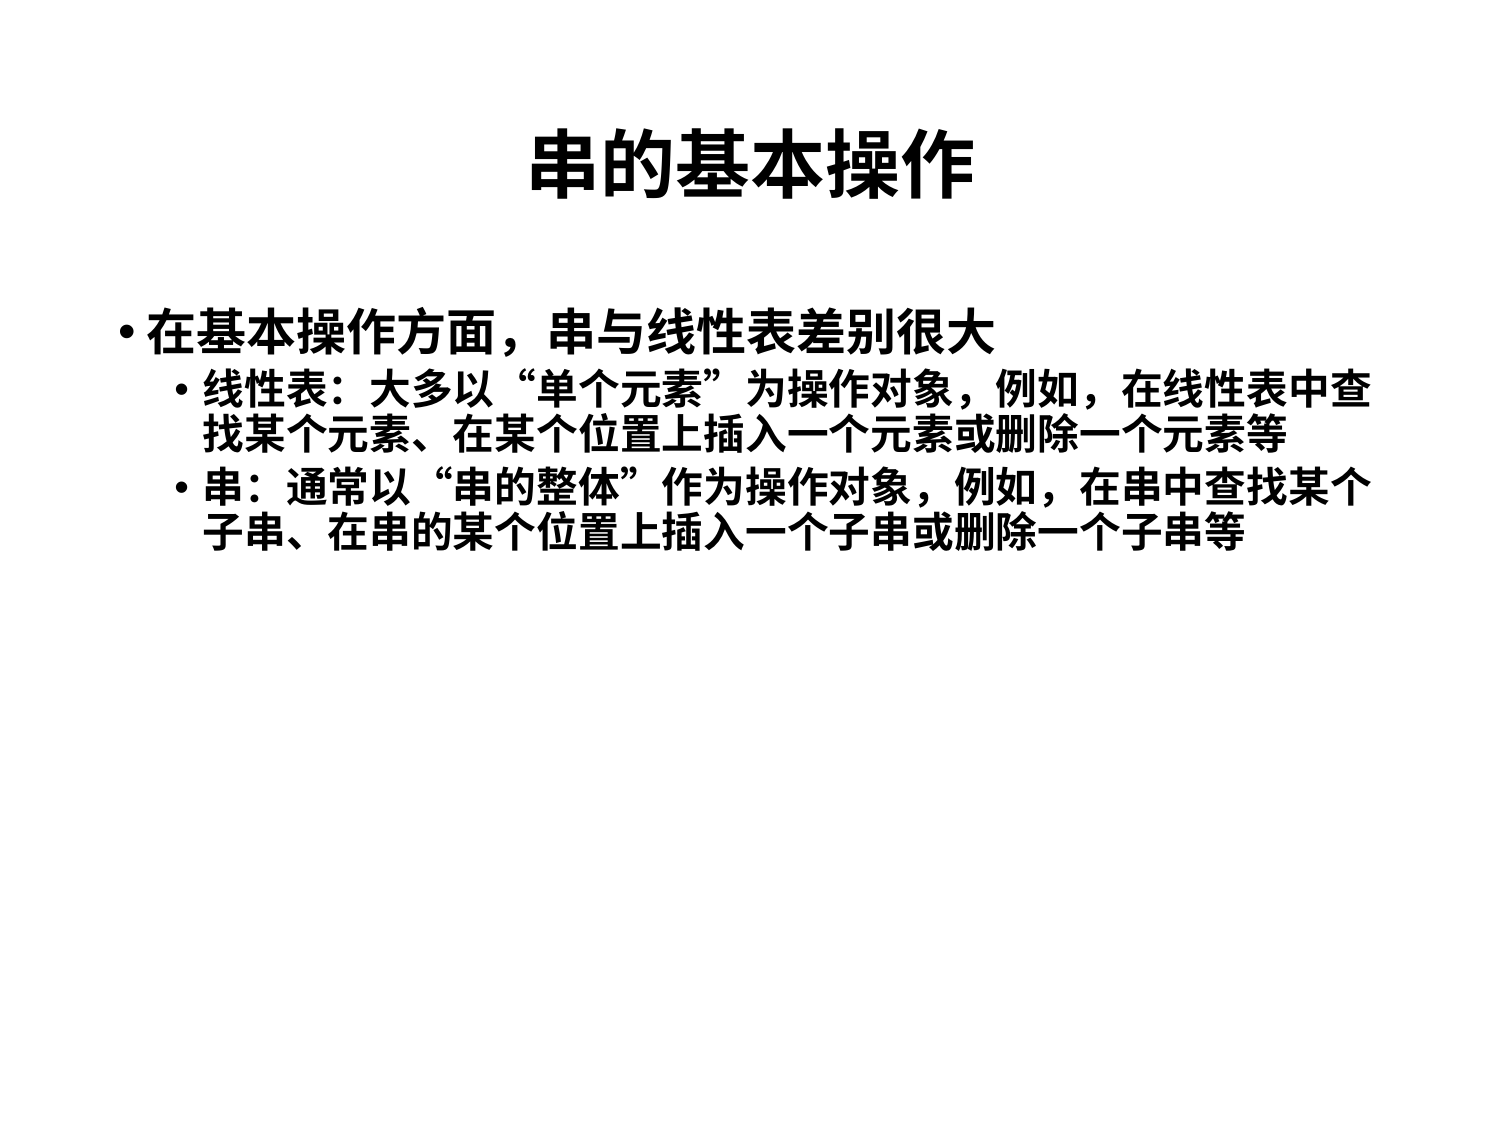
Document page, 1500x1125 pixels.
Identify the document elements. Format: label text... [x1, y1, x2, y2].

title 串的基本操作 [103, 59, 1397, 278]
list 在基本操作方面，串与线性表差别很大 线性表：大多以“单个元素”为操作对象，例如，在线性表中查找某个元素、在某个位置上插入一个元素或删除一个元素等 串：通常以“串的整体”作为操作对象，例如，在串中查找某个子串、在串的某个位置上插入一个子串或删除一个子串等 [103, 299, 1397, 1014]
